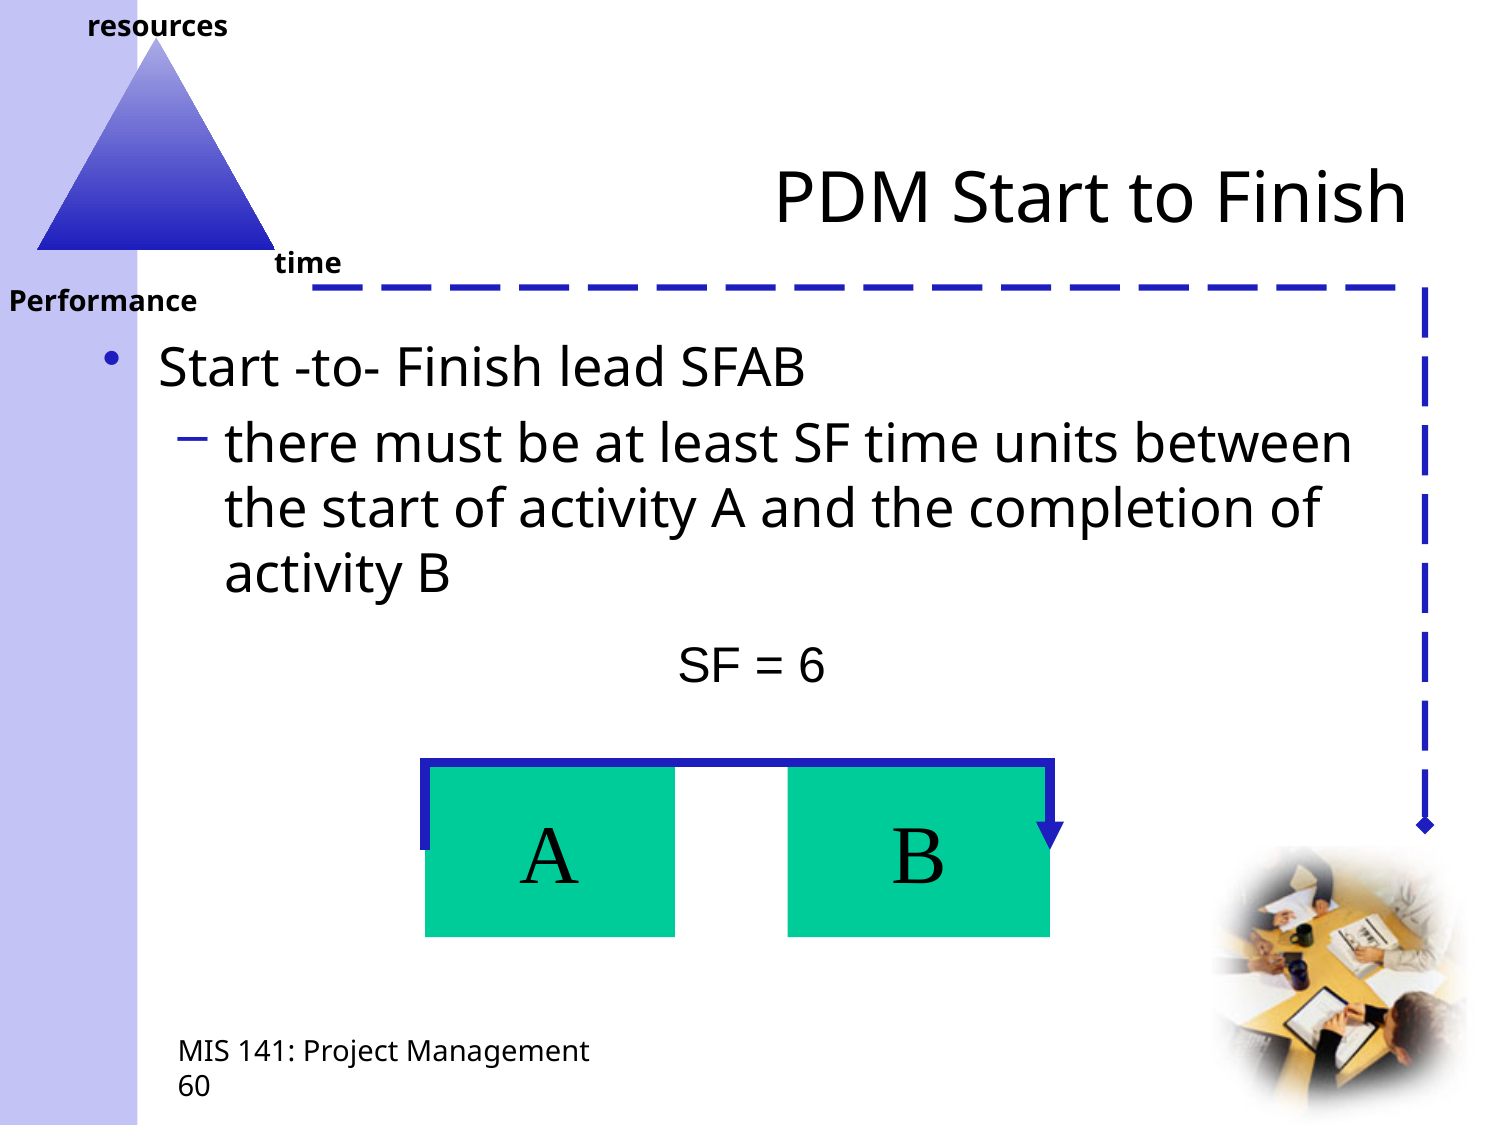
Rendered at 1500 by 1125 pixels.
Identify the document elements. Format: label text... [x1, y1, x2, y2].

list Start -to- Finish lead SFAB there must be at least SF time units between the start of activity A and the completion of activity B [87, 324, 1426, 1001]
title PDM Start to Finish [312, 99, 1426, 288]
picture [1187, 834, 1500, 1125]
footer MIS 141: Project Management 60 [162, 1024, 1126, 1101]
